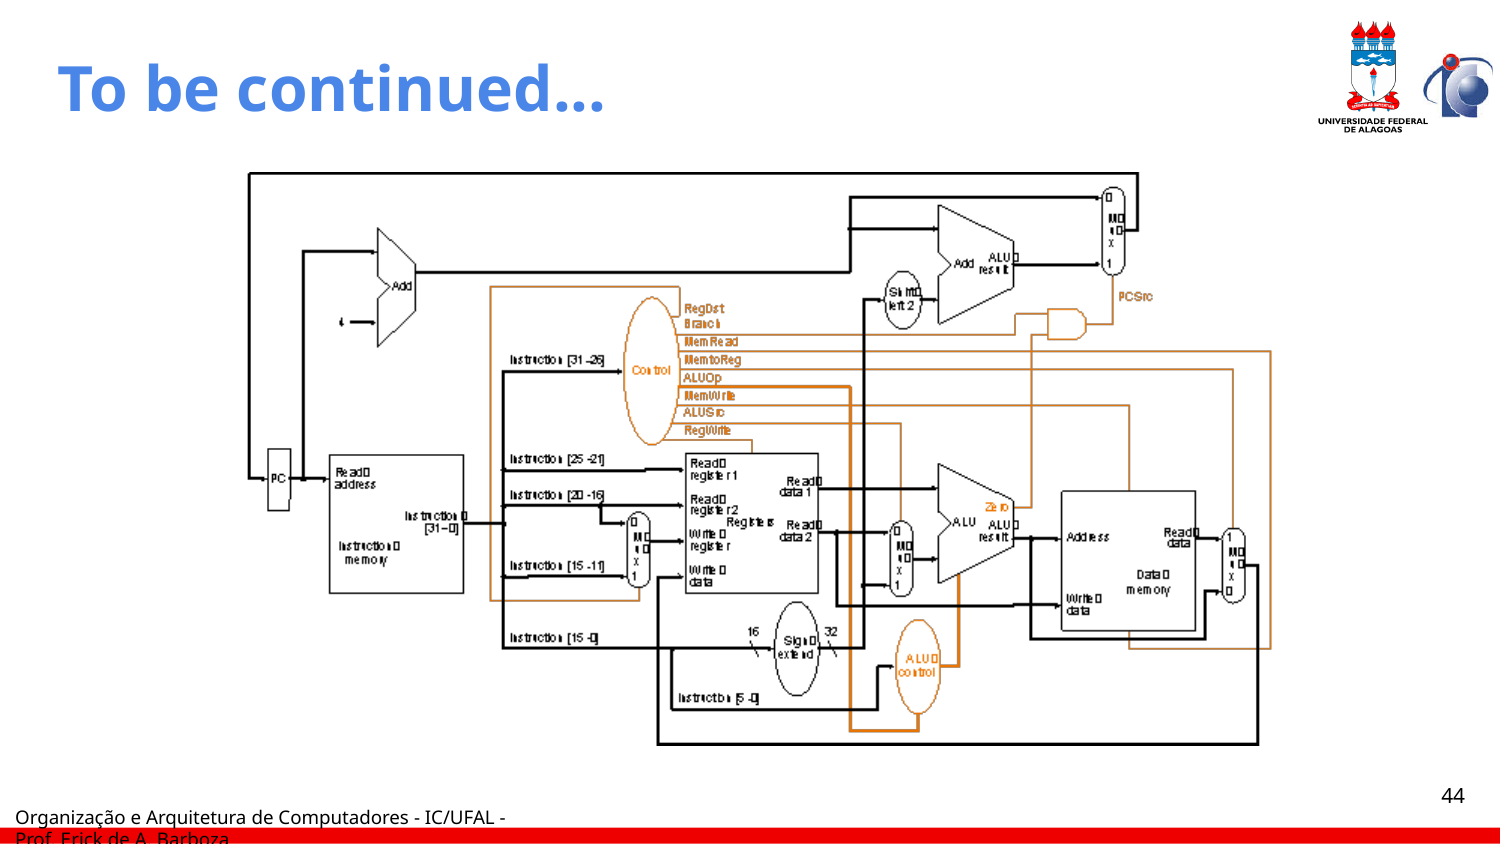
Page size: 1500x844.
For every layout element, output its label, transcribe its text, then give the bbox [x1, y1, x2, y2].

slide_number ‹#› [1389, 764, 1480, 830]
picture [1316, 18, 1493, 135]
picture [245, 171, 1274, 747]
title To be continued... [42, 34, 1327, 125]
